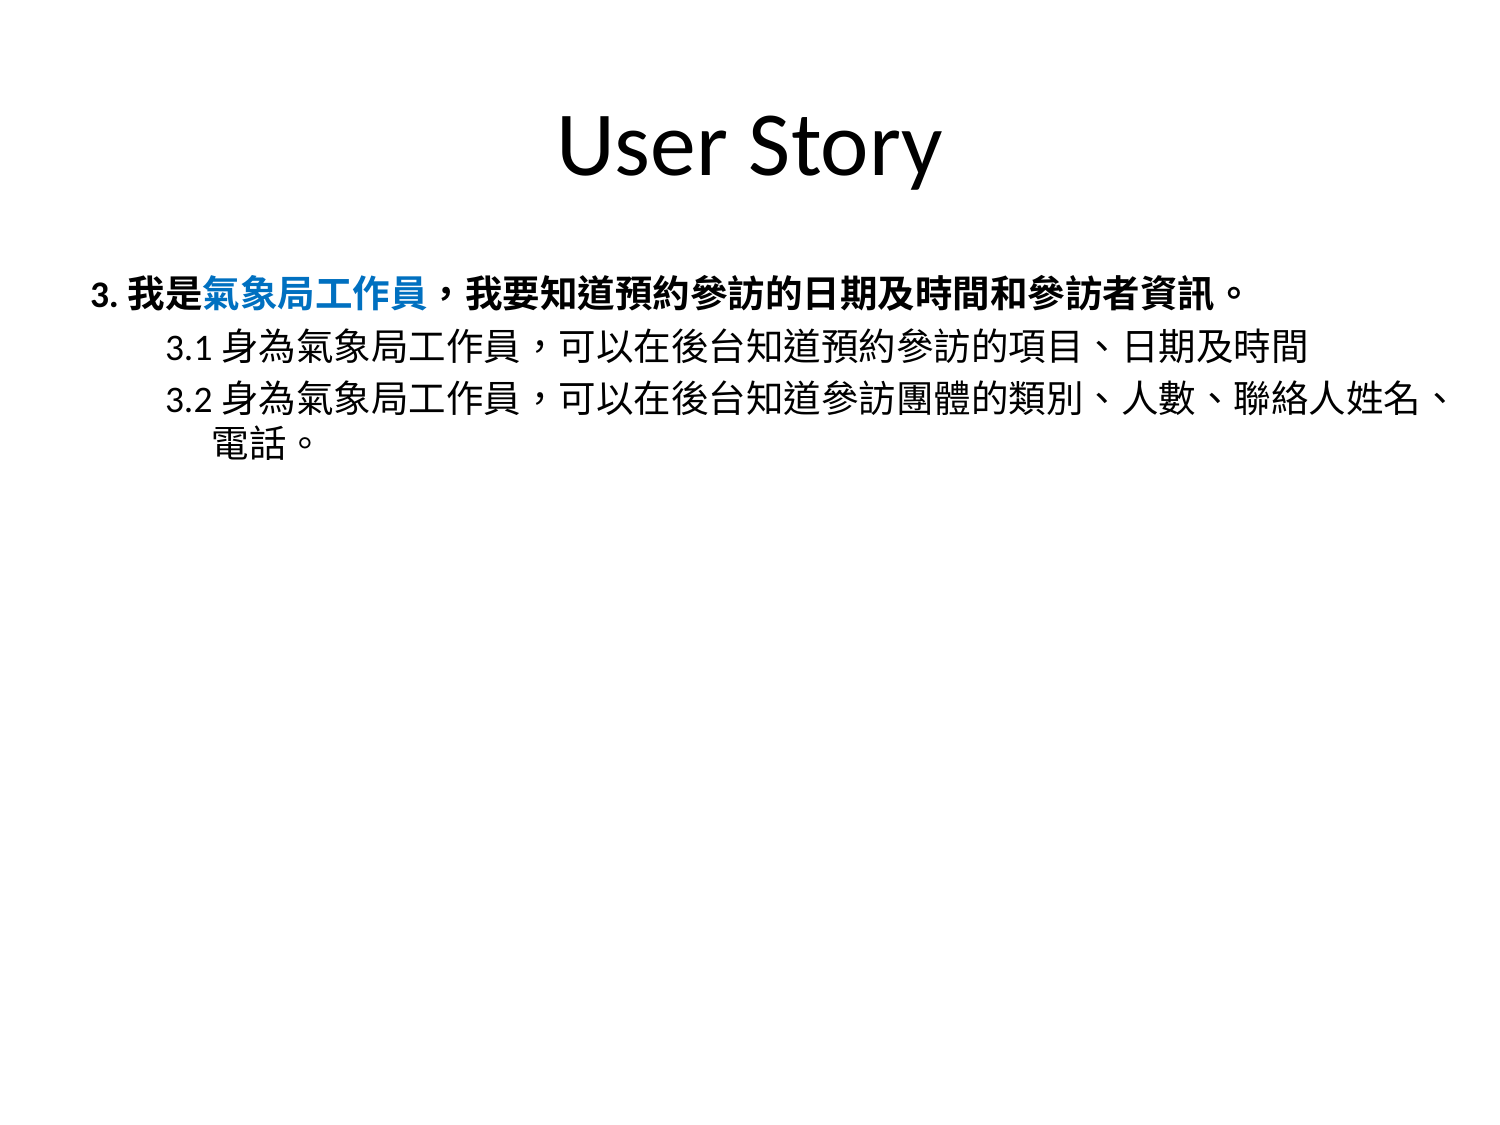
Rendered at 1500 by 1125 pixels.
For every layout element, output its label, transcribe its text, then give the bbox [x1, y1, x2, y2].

list 3.我是氣象局工作員，我要知道預約參訪的日期及時間和參訪者資訊。 3.1身為氣象局工作員，可以在後台知道預約參訪的項目、日期及時間 3.2身為氣象局工作員，可以在後台知道參訪團體的類別、人數、聯絡人姓名、電話。 [75, 262, 1500, 1005]
title User Story [75, 45, 1425, 233]
